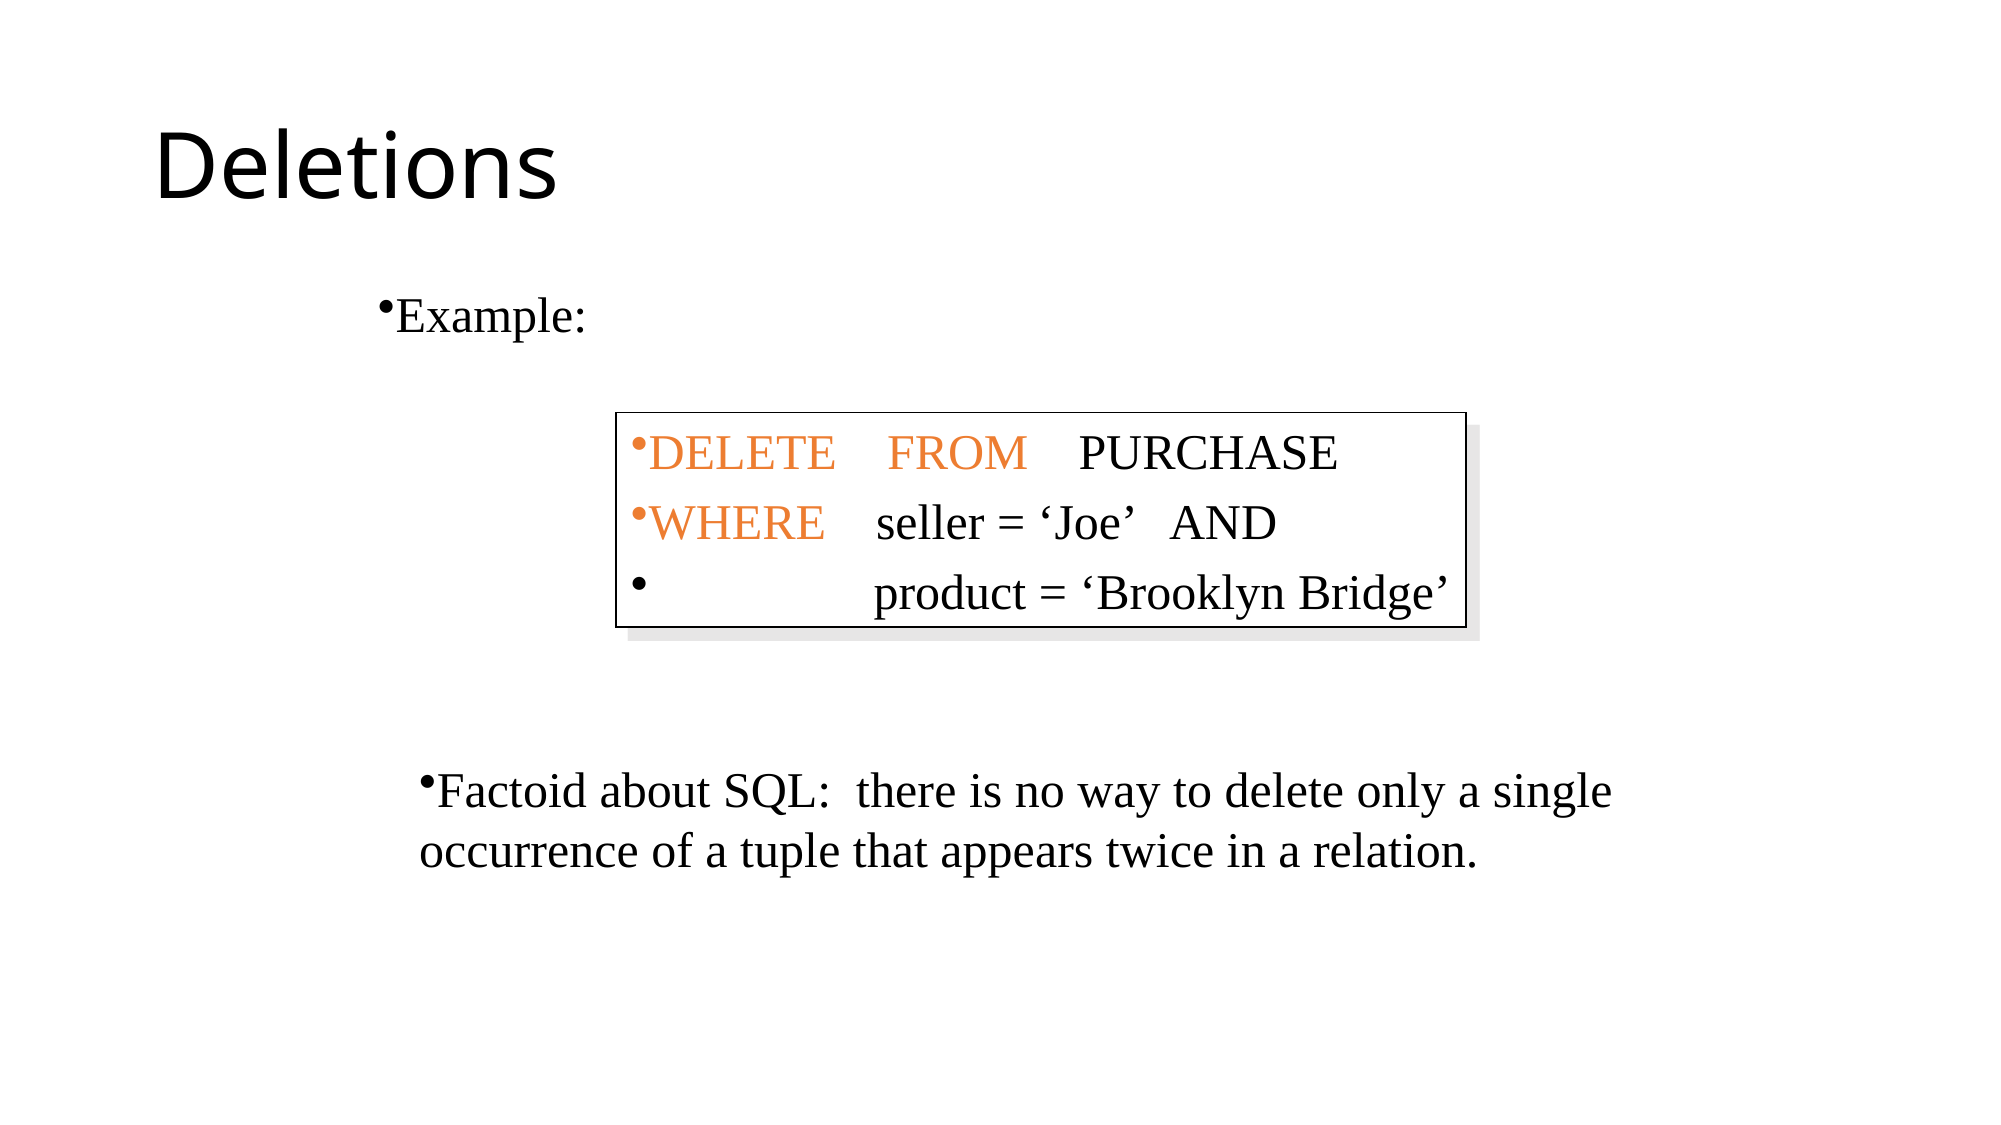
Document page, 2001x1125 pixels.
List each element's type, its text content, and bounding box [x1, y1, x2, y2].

text_box DELETE FROM PURCHASE WHERE seller = ‘Joe’ AND product = ‘Brooklyn Bridge’ [616, 412, 1466, 628]
title Deletions [137, 59, 1863, 278]
text_box Example: [363, 274, 603, 350]
text_box Factoid about SQL: there is no way to delete only a single occurrence of a tuple that appears twice in a relation. [404, 749, 1629, 885]
